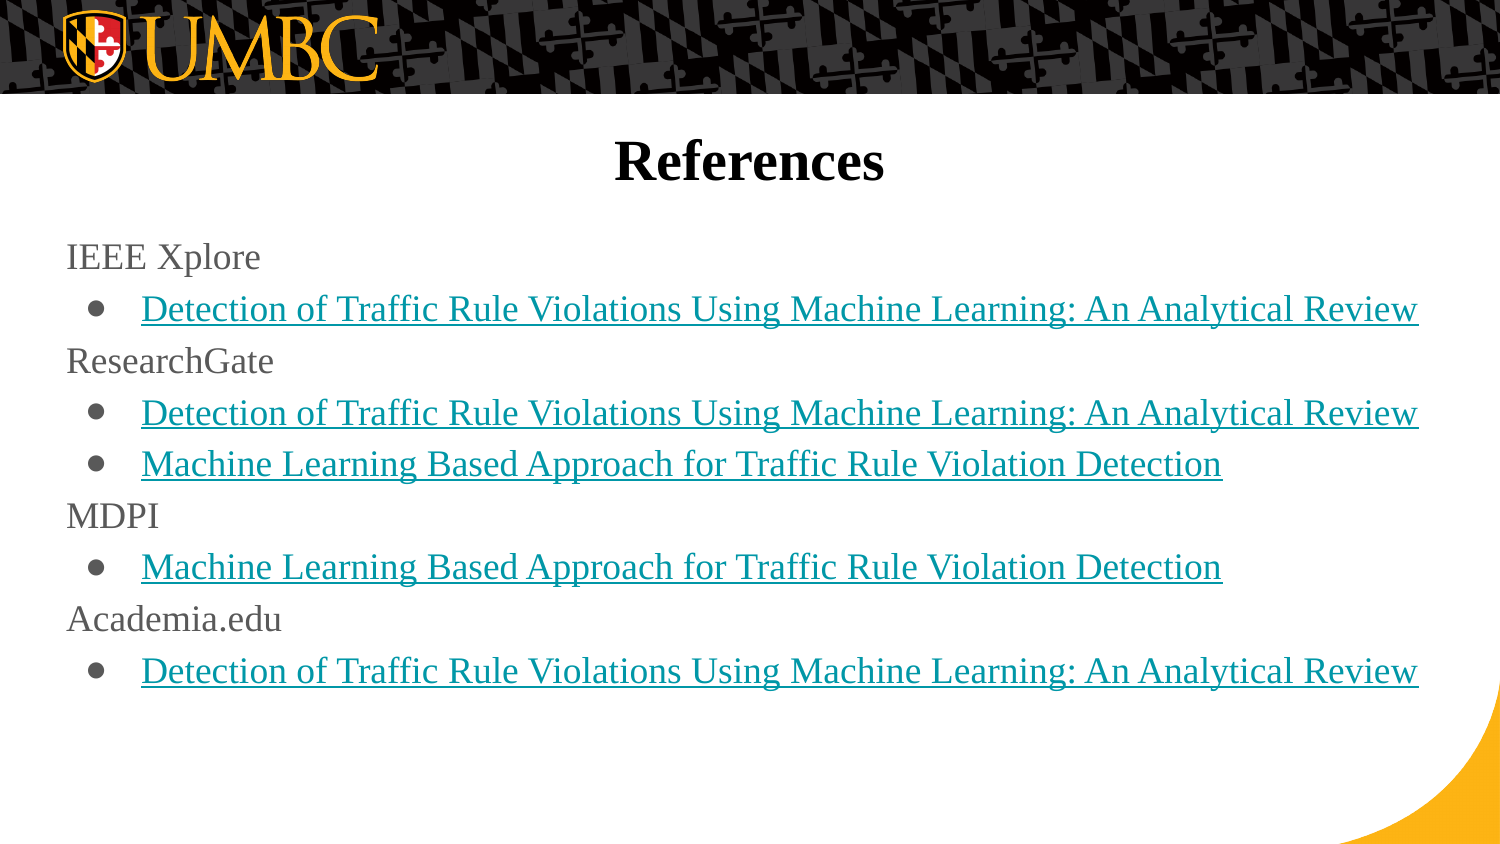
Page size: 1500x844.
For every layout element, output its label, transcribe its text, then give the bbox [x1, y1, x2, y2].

list IEEE Xplore Detection of Traffic Rule Violations Using Machine Learning: An Analytical Review ResearchGate Detection of Traffic Rule Violations Using Machine Learning: An Analytical Review Machine Learning Based Approach for Traffic Rule Violation Detection MDPI Machine Learning Based Approach for Traffic Rule Violation Detection Academia.edu Detection of Traffic Rule Violations Using Machine Learning: An Analytical Review [51, 210, 1449, 771]
picture [0, 0, 1500, 94]
picture [1338, 679, 1500, 844]
title References [51, 106, 1449, 201]
